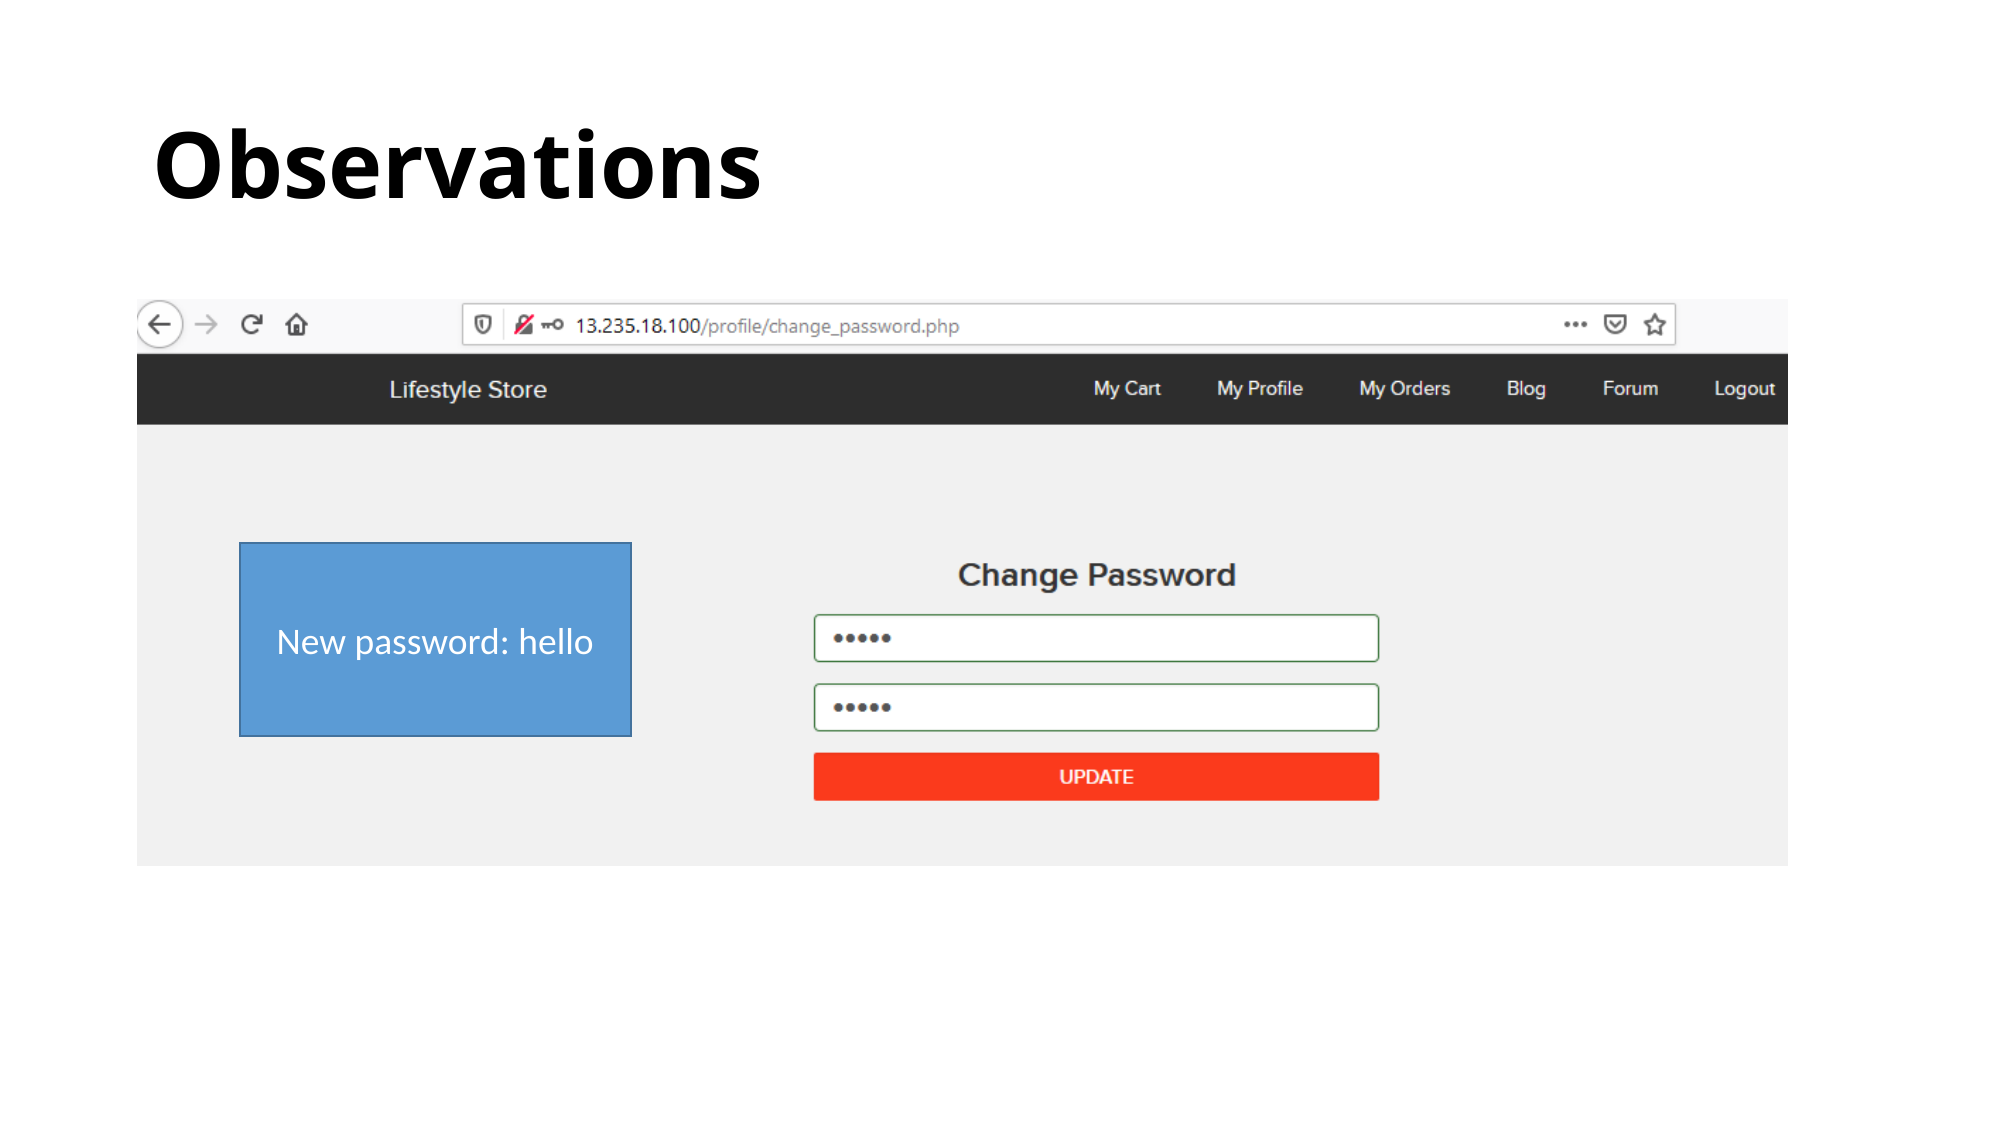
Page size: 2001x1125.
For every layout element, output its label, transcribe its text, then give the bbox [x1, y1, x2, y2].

title Observations [137, 59, 1863, 278]
picture [137, 299, 1788, 866]
